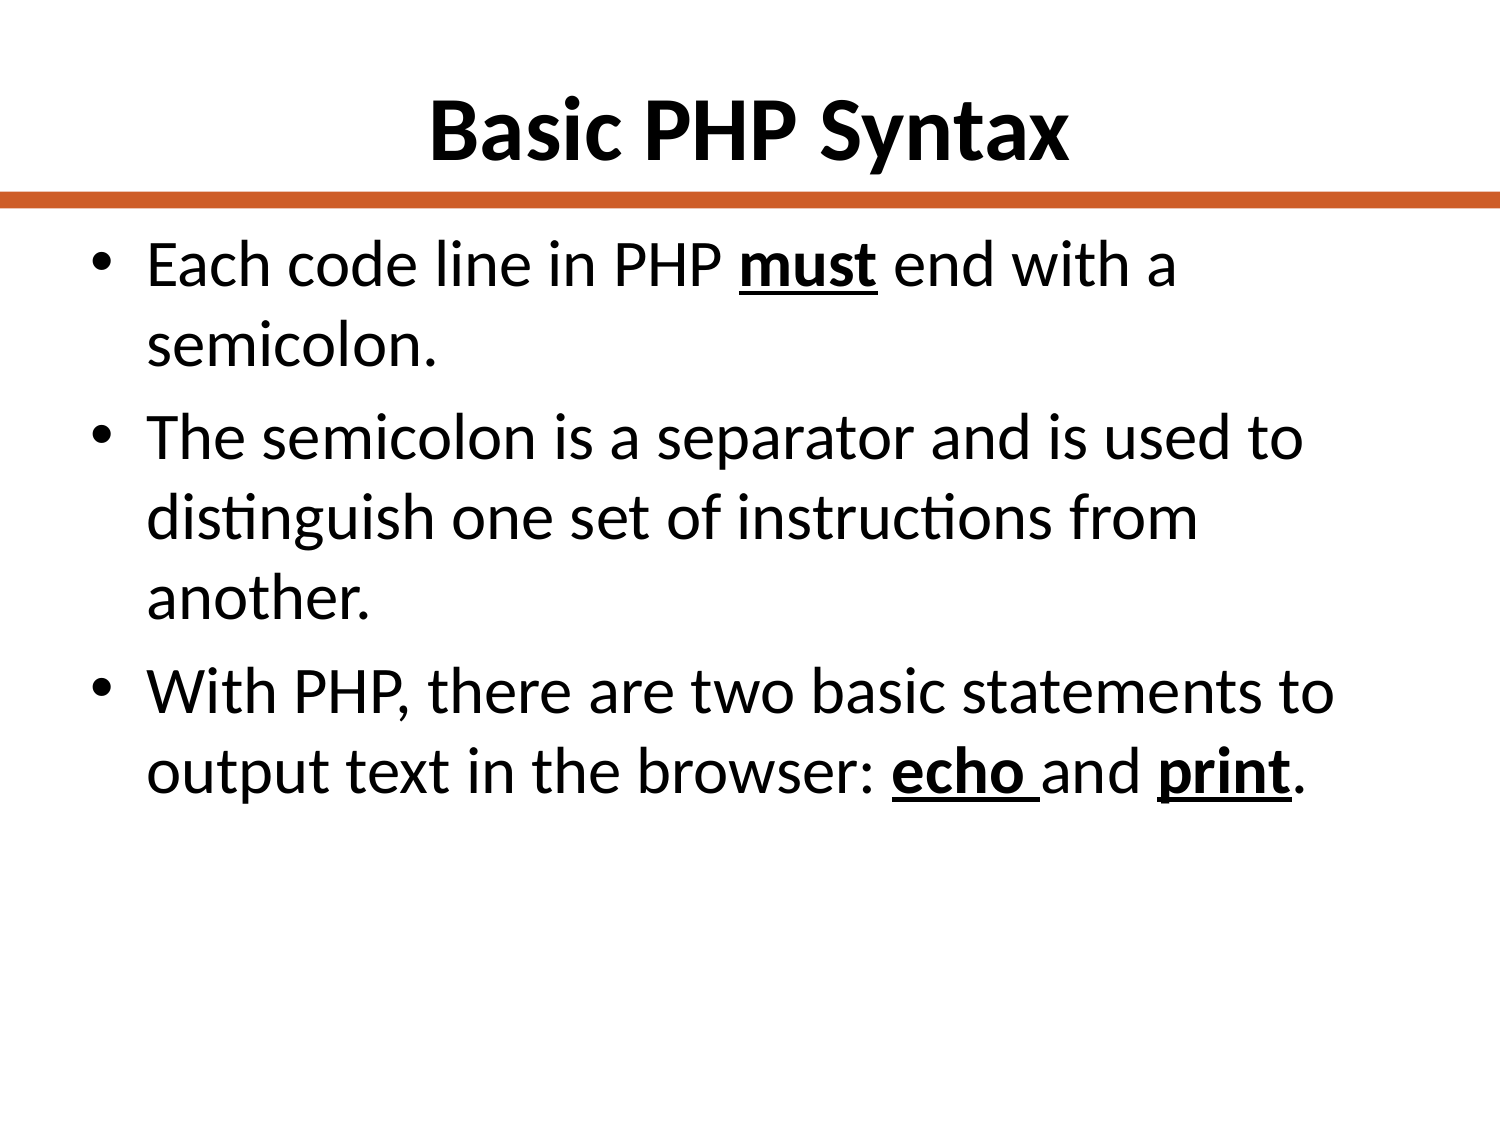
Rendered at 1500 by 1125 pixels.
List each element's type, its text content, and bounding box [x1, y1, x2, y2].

title Basic PHP Syntax [75, 42, 1425, 205]
list Each code line in PHP must end with a semicolon. The semicolon is a separator and is used to distinguish one set of instructions from another. With PHP, there are two basic statements to output text in the browser: echo and print. [75, 212, 1450, 993]
